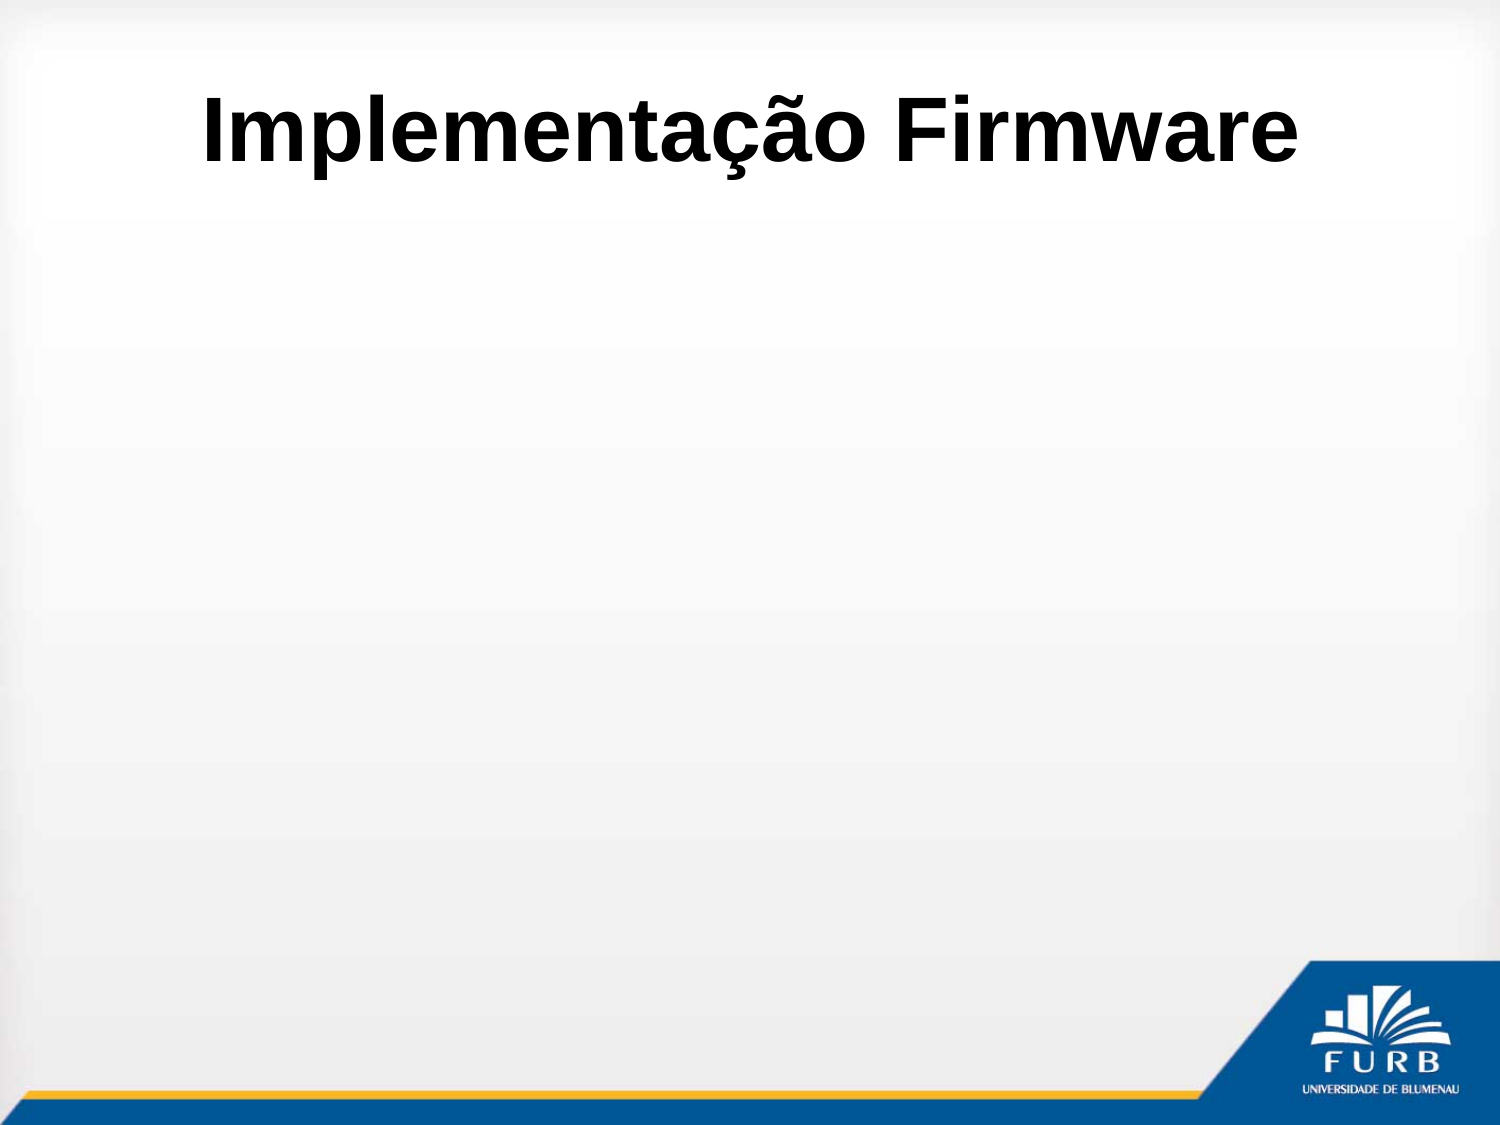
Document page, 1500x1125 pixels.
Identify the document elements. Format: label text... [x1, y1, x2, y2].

picture [0, 0, 1500, 1125]
title Implementação Firmware [76, 30, 1427, 219]
